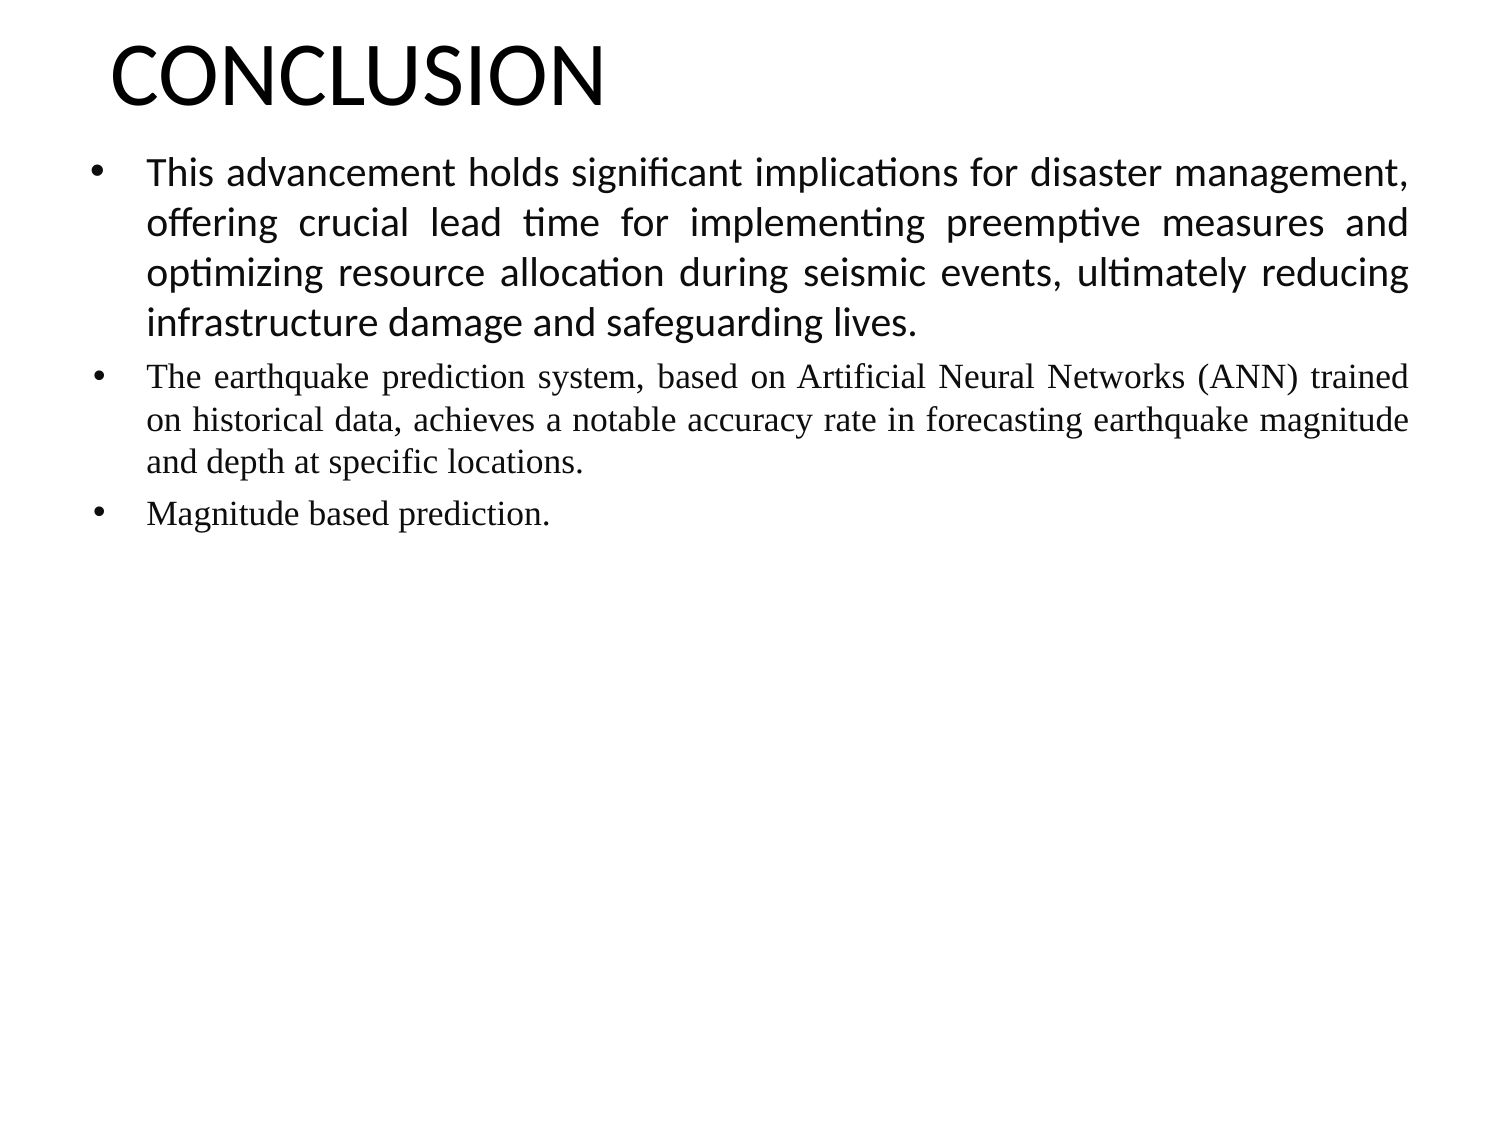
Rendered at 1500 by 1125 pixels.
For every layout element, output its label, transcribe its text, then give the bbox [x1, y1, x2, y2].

title CONCLUSION [75, 0, 1425, 137]
list This advancement holds significant implications for disaster management, offering crucial lead time for implementing preemptive measures and optimizing resource allocation during seismic events, ultimately reducing infrastructure damage and safeguarding lives. The earthquake prediction system, based on Artificial Neural Networks (ANN) trained on historical data, achieves a notable accuracy rate in forecasting earthquake magnitude and depth at specific locations. Magnitude based prediction. [75, 137, 1425, 1114]
